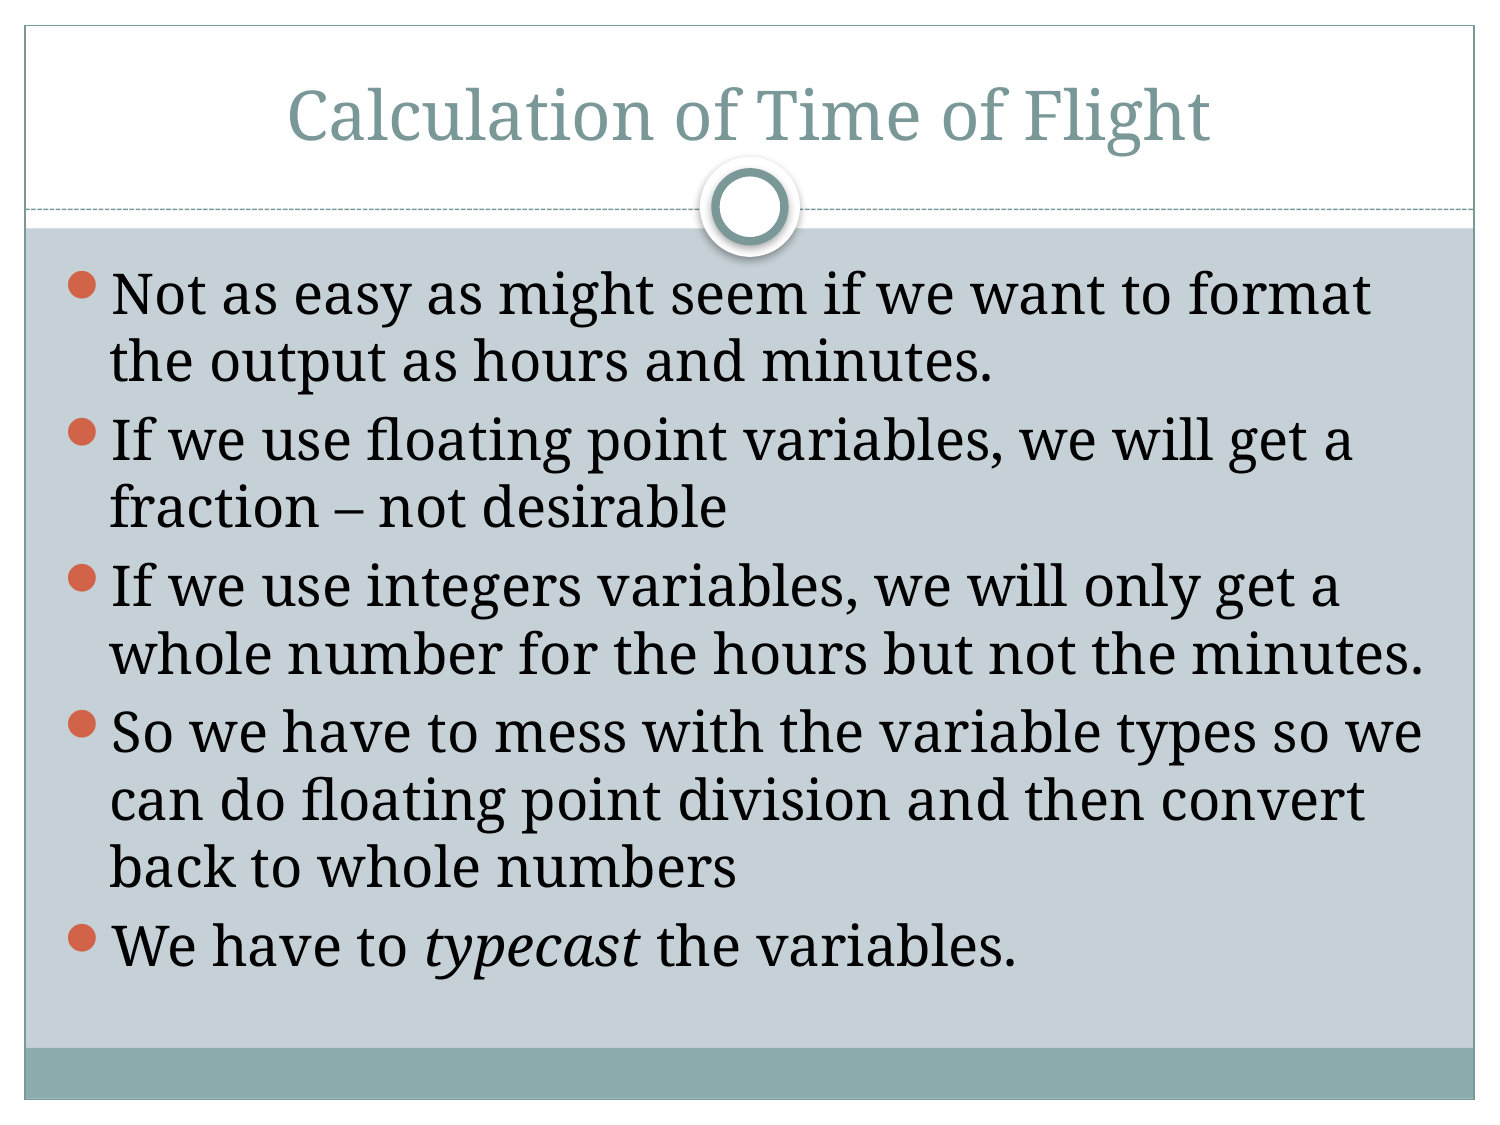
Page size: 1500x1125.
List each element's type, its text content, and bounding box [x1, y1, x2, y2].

list Not as easy as might seem if we want to format the output as hours and minutes. If we use floating point variables, we will get a fraction – not desirable If we use integers variables, we will only get a whole number for the hours but not the minutes. So we have to mess with the variable types so we can do floating point division and then convert back to whole numbers We have to typecast the variables. [49, 250, 1445, 1001]
title Calculation of Time of Flight [49, 37, 1450, 162]
